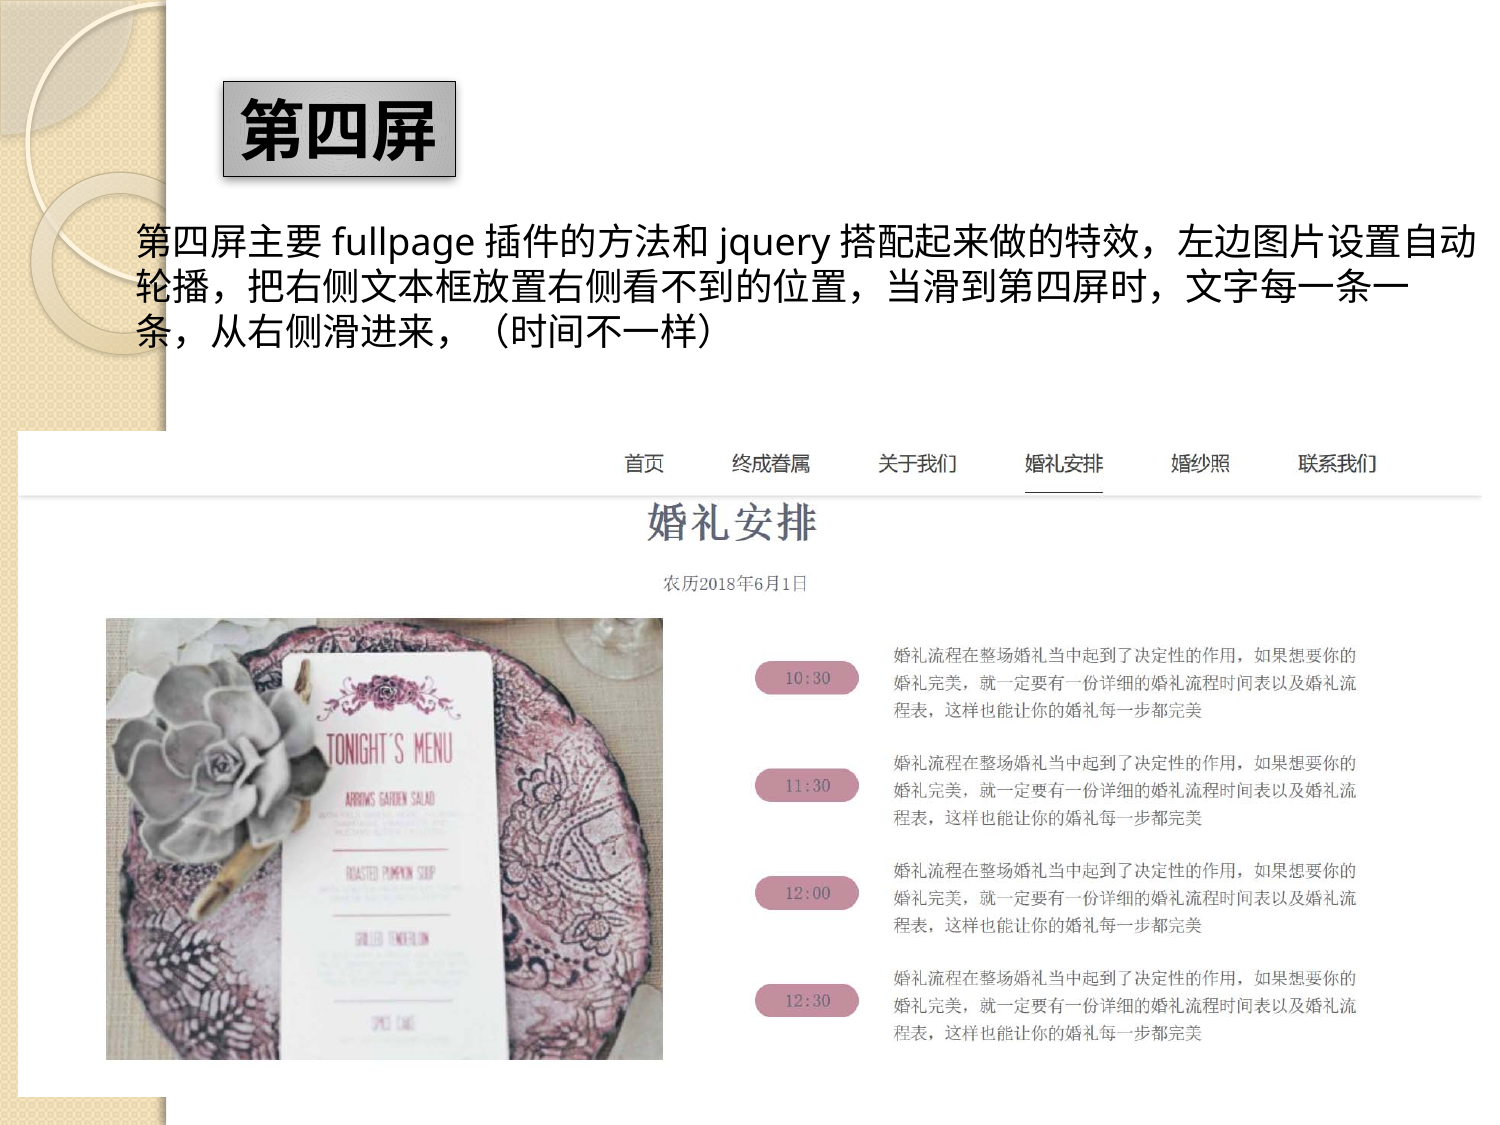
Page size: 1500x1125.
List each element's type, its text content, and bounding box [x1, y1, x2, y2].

picture [18, 431, 1482, 1097]
text_box 第四屏主要fullpage插件的方法和jquery搭配起来做的特效，左边图片设置自动 轮播，把右侧文本框放置右侧看不到的位置，当滑到第四屏时，文字每一条一 条，从右侧滑进来，（时间不一样） [120, 210, 1493, 361]
text_box 第四屏 [223, 81, 456, 177]
